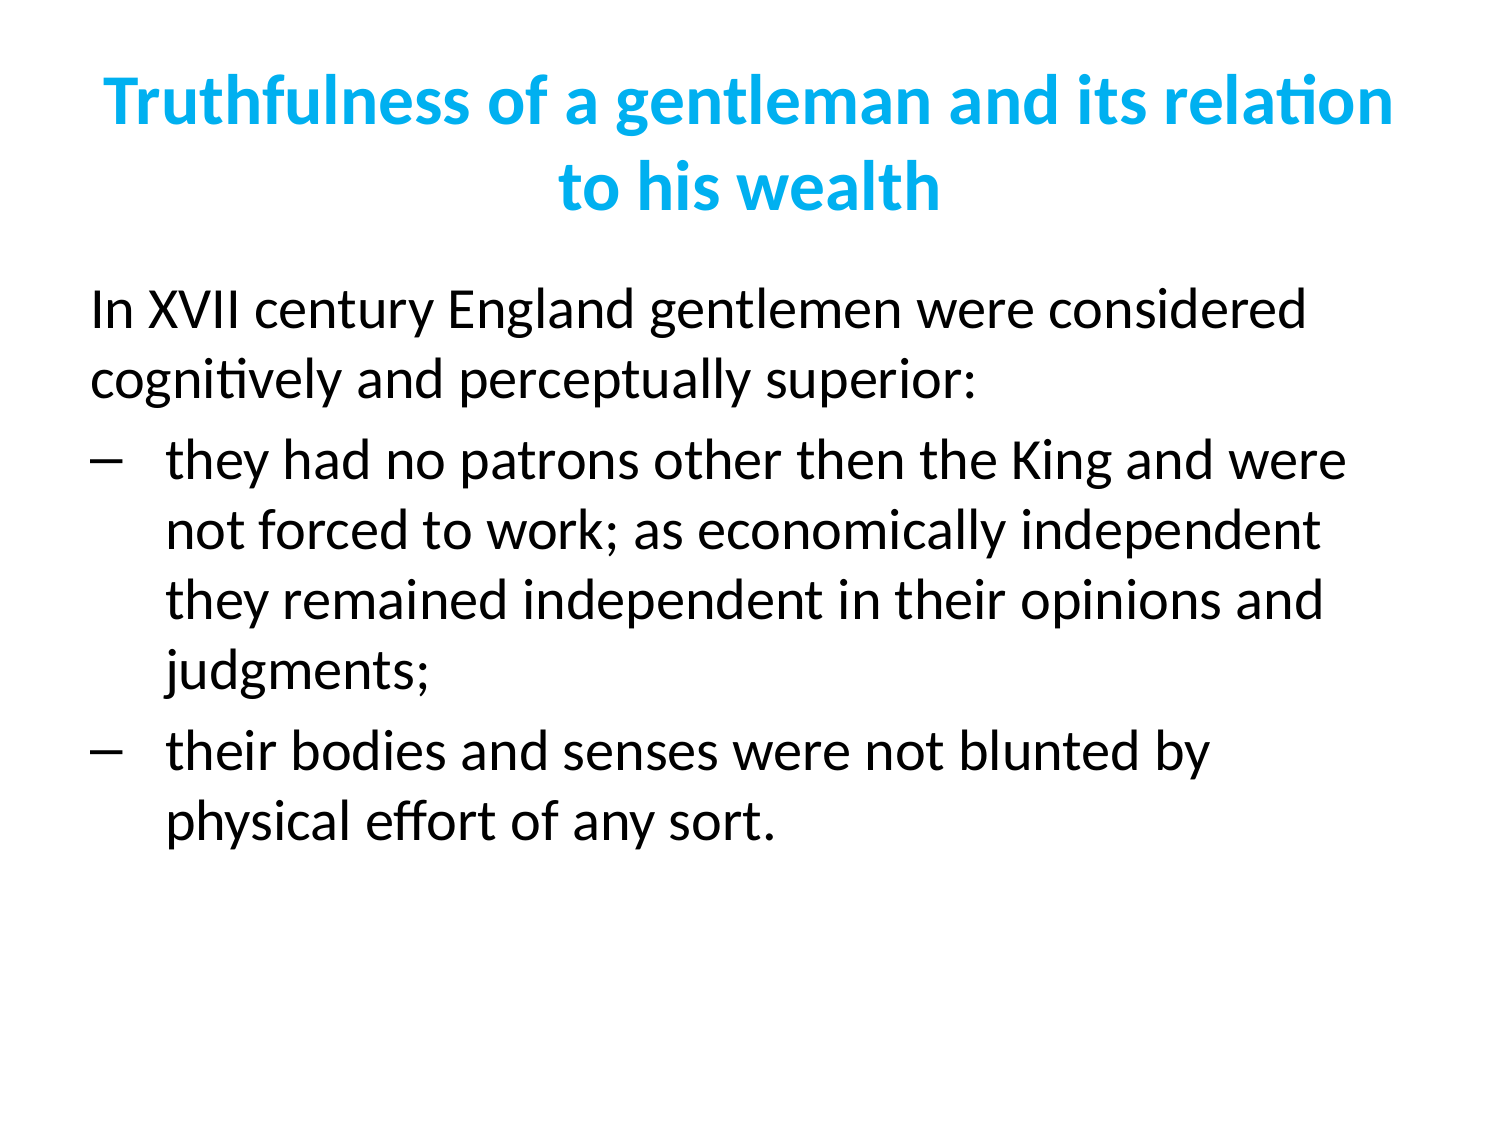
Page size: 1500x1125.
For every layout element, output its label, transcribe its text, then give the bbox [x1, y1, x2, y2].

list In XVII century England gentlemen were considered cognitively and perceptually superior: they had no patrons other then the King and were not forced to work; as economically independent they remained independent in their opinions and judgments; their bodies and senses were not blunted by physical effort of any sort. [75, 262, 1425, 1005]
title Truthfulness of a gentleman and its relation to his wealth [75, 45, 1425, 233]
